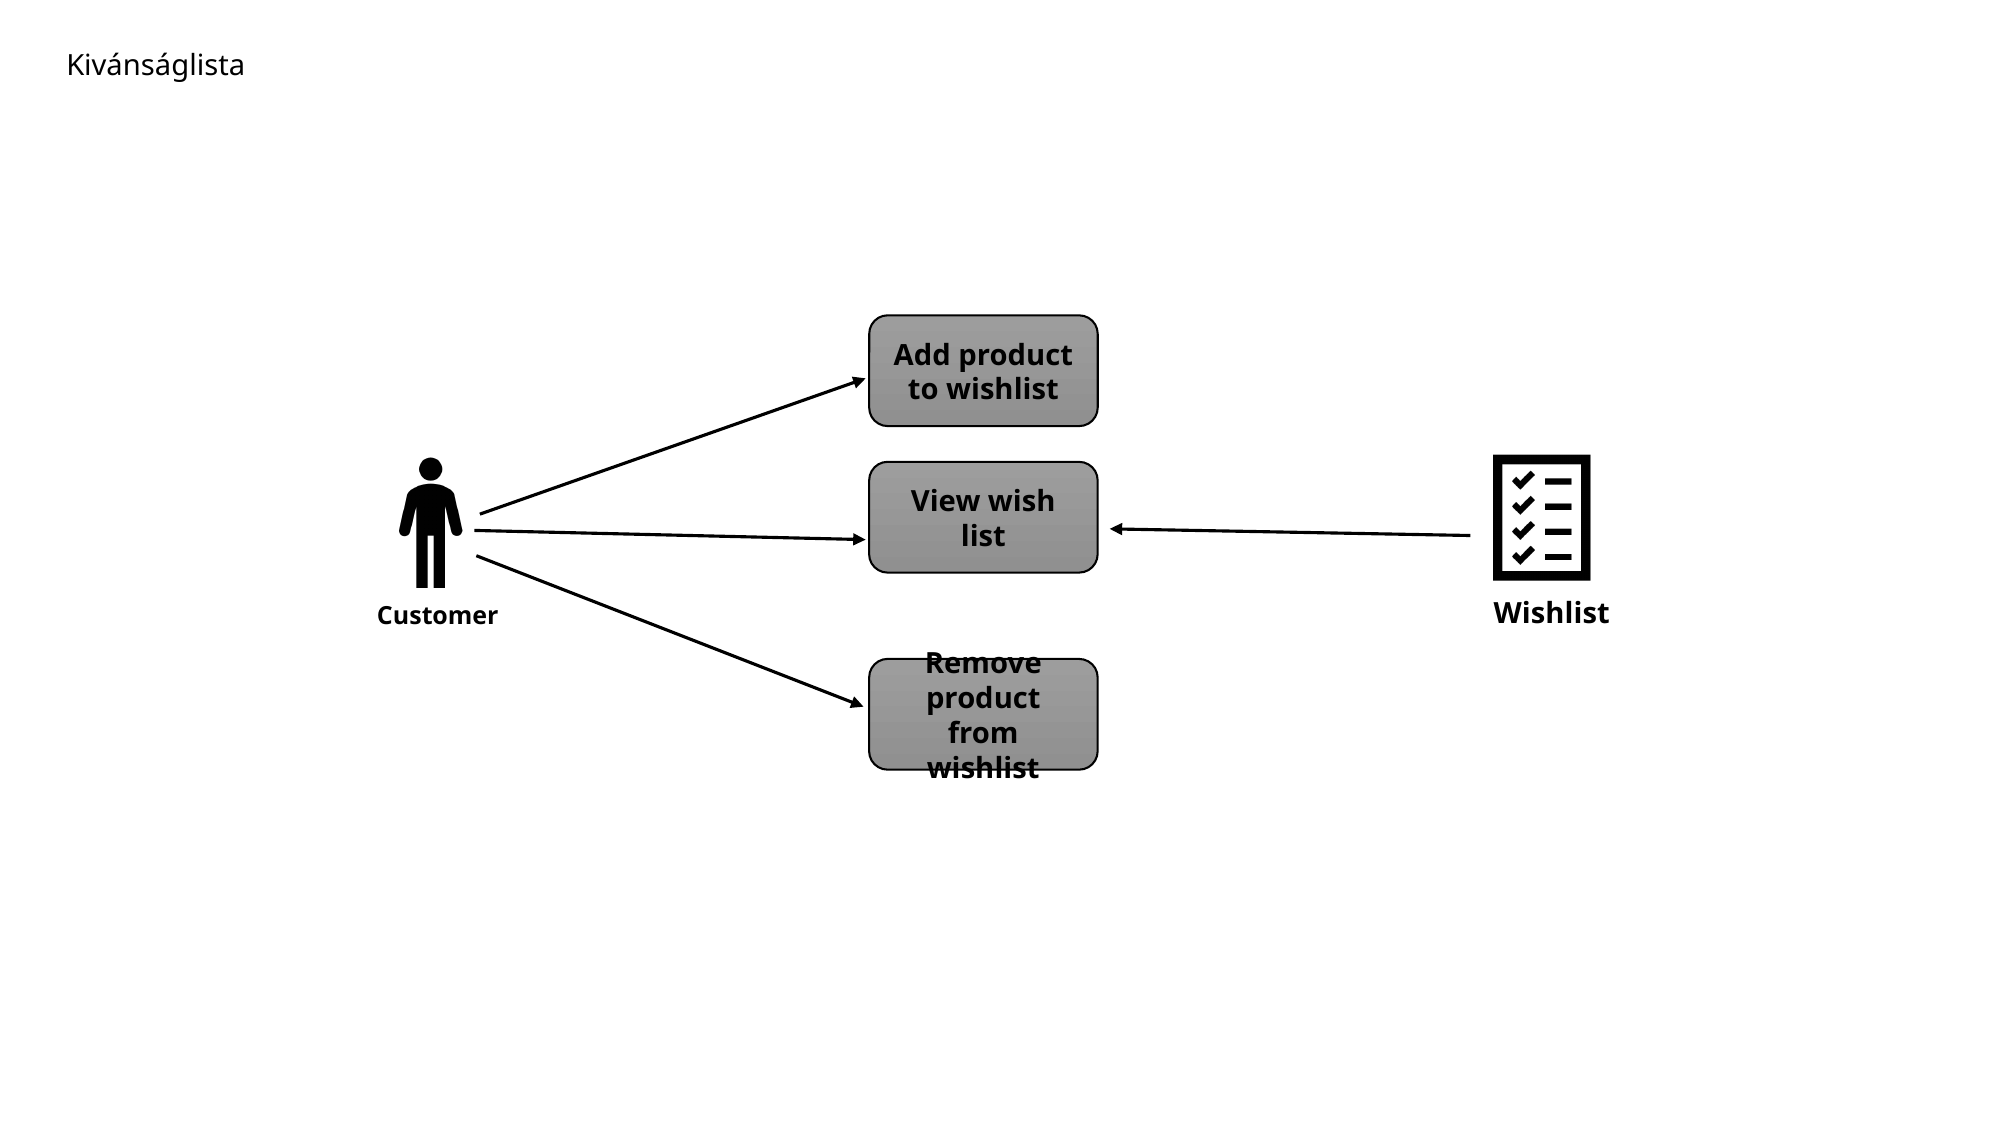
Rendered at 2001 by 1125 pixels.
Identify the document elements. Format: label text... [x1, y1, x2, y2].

text_box Add product to wishlist [868, 314, 1099, 428]
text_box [479, 377, 867, 515]
picture [1465, 442, 1617, 594]
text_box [1109, 528, 1465, 537]
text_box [473, 529, 867, 541]
text_box Kivánságlista [51, 38, 406, 89]
text_box Customer​​ [361, 592, 475, 637]
picture [361, 452, 501, 592]
text_box Remove product from wishlist [868, 657, 1099, 771]
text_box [475, 555, 864, 708]
text_box View wish list [868, 460, 1099, 574]
text_box Wishlist [1478, 586, 1929, 637]
